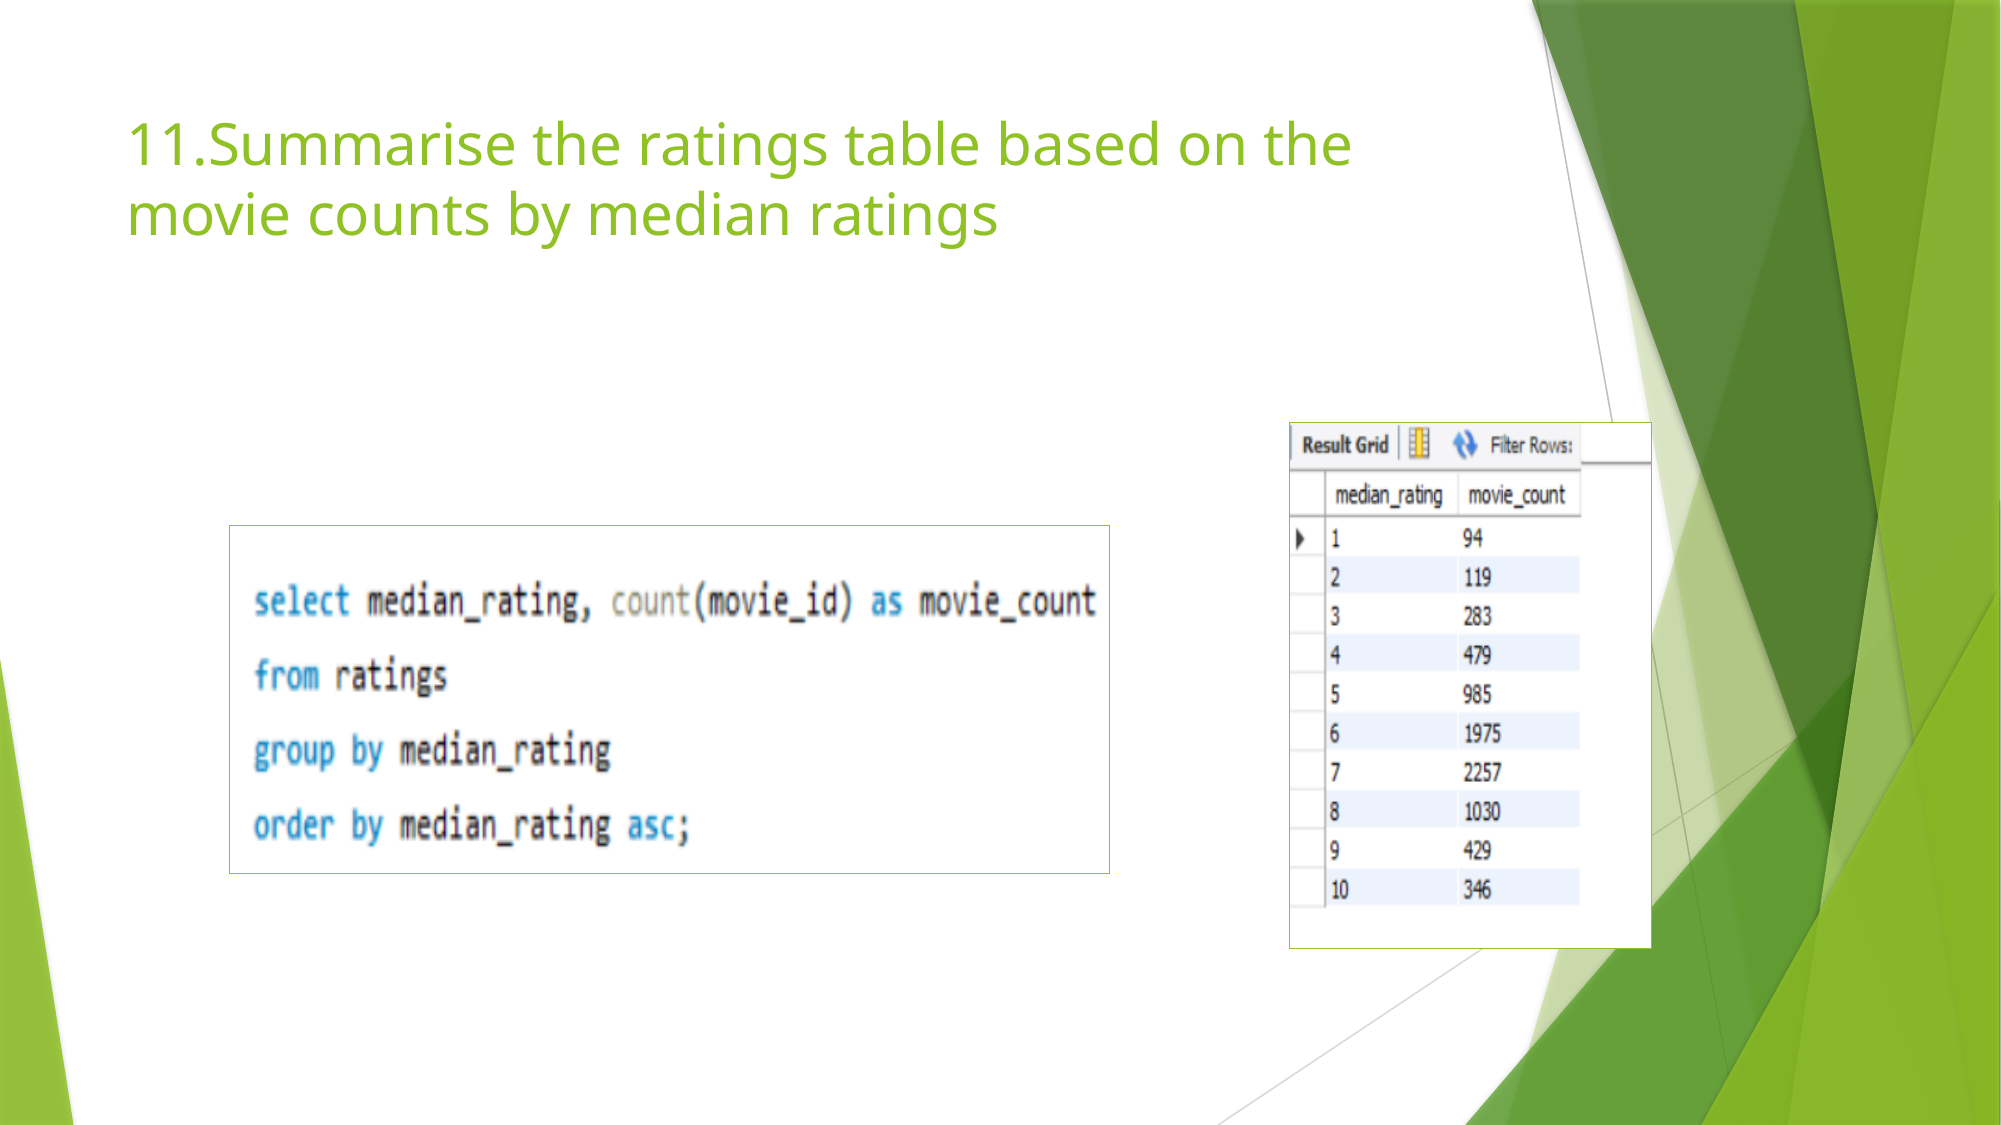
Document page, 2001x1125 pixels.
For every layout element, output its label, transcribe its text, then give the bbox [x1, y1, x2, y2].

title 11.Summarise the ratings table based on the movie counts by median ratings [111, 99, 1522, 317]
picture [229, 525, 1110, 875]
picture [1288, 421, 1652, 949]
